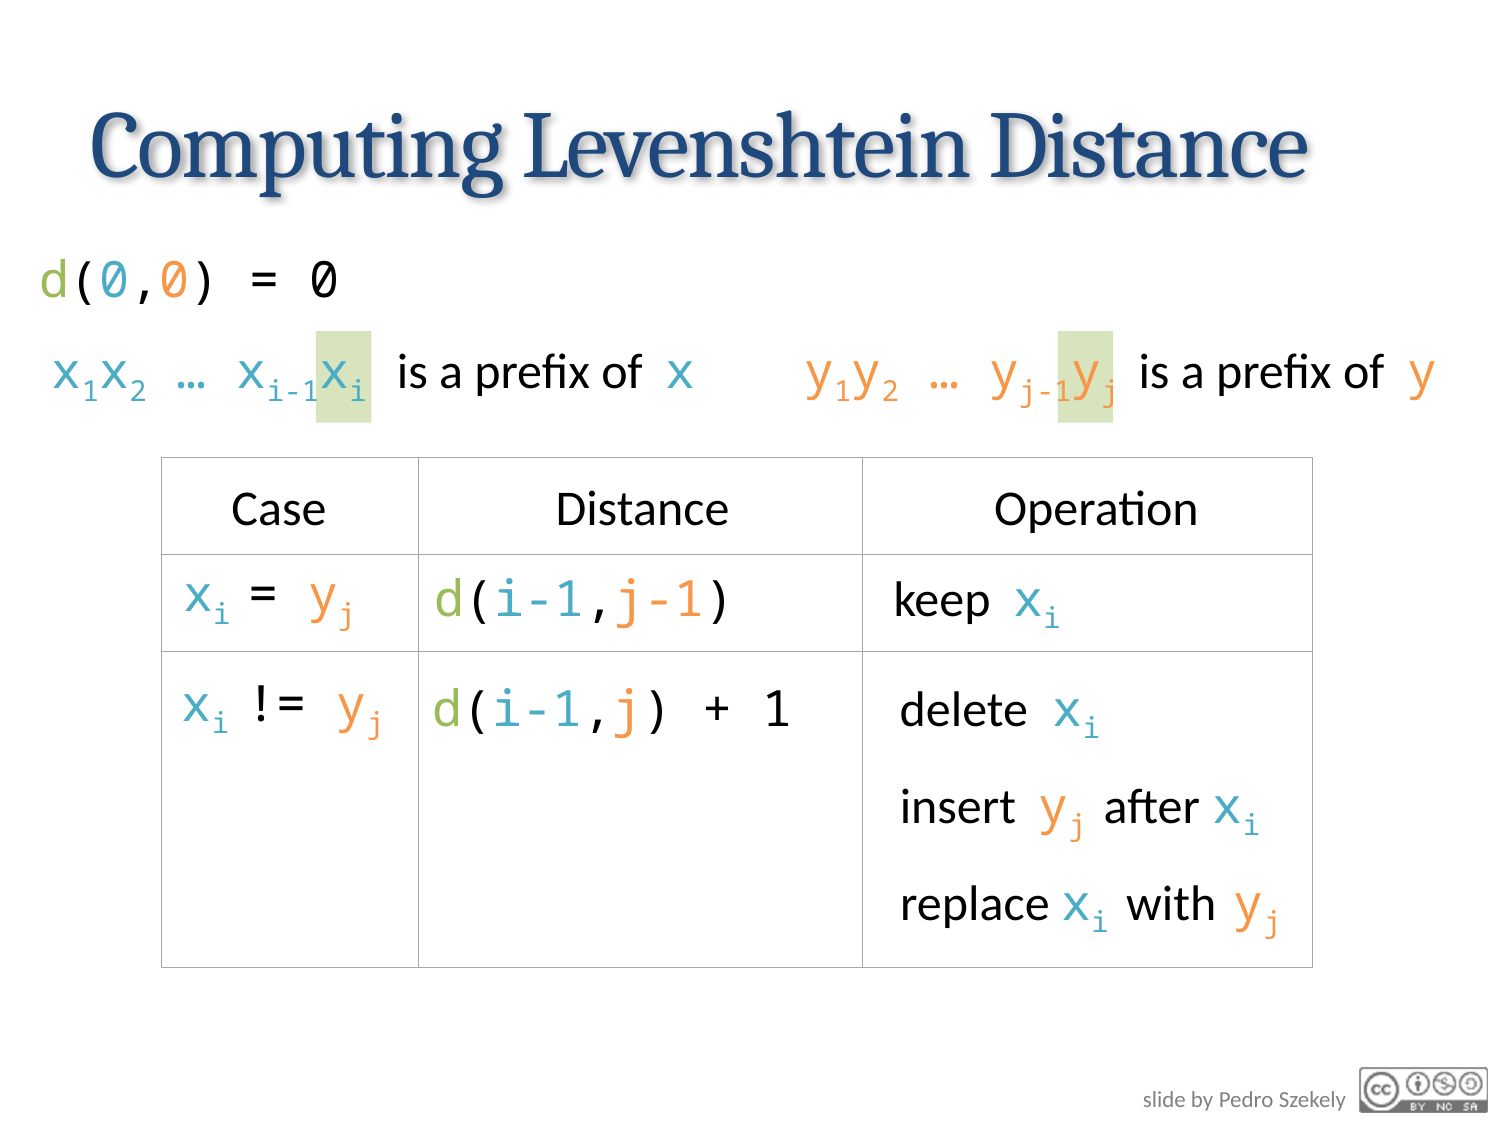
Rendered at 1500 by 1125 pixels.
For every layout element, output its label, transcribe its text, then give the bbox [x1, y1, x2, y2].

text_box keep xi [878, 558, 1087, 642]
text_box [161, 555, 418, 651]
text_box [161, 651, 418, 968]
text_box [418, 651, 862, 968]
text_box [1140, 1066, 1488, 1114]
text_box [161, 457, 418, 555]
text_box y1y2 … yj-1yj is a prefix of y [789, 331, 1452, 415]
title Computing Levenshtein Distance [75, 45, 1434, 233]
text_box Operation [979, 467, 1214, 543]
text_box [418, 555, 862, 651]
text_box Case [216, 467, 342, 543]
text_box x1x2 … xi-1xi is a prefix of x [37, 331, 728, 415]
text_box Distance [540, 467, 745, 543]
text_box d(0,0) = 0 [24, 240, 385, 315]
text_box [862, 651, 1313, 968]
text_box [862, 555, 1313, 651]
text_box [862, 457, 1313, 555]
text_box [1057, 415, 1114, 423]
text_box [315, 415, 372, 423]
text_box [418, 457, 862, 555]
